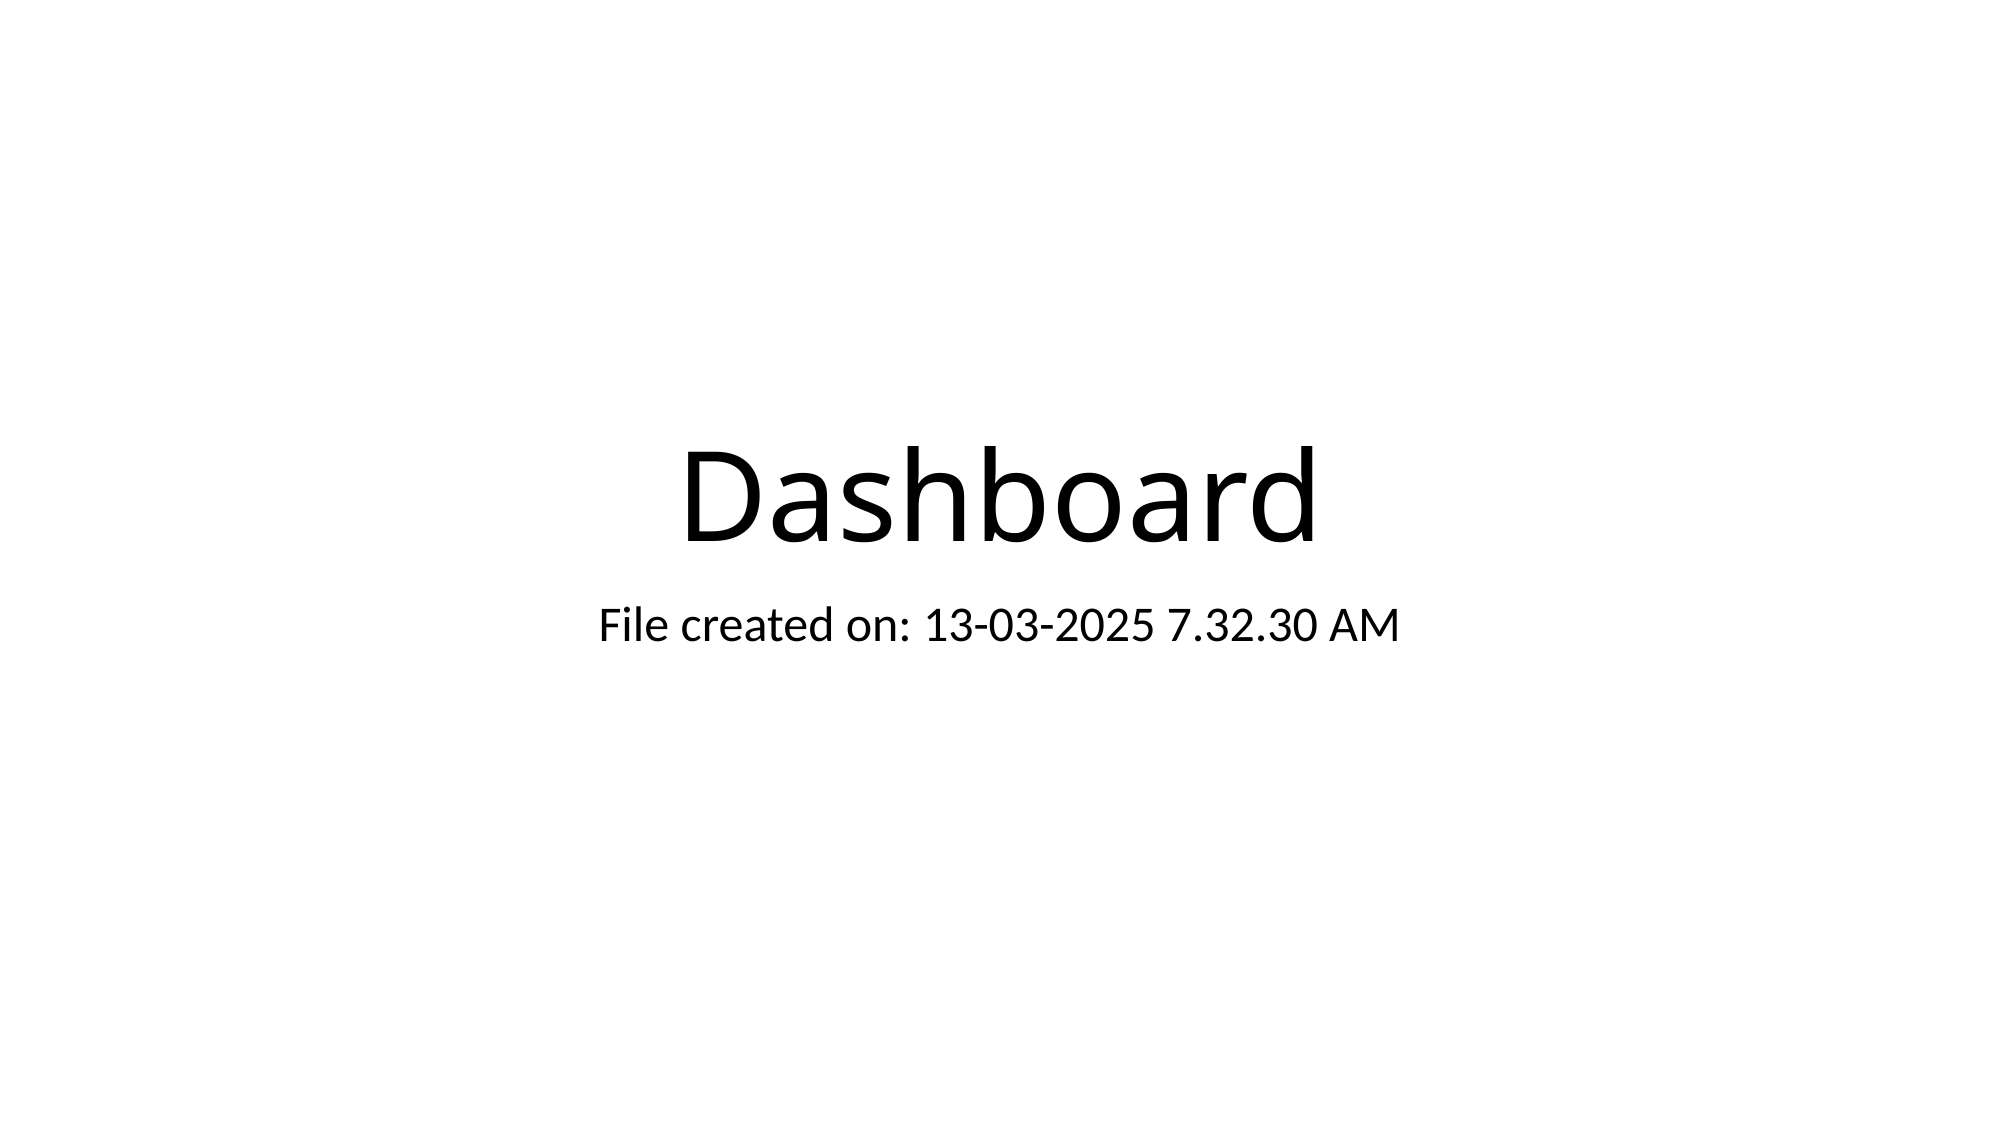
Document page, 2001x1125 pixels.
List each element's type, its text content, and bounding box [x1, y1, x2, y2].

subtitle File created on: 13-03-2025 7.32.30 AM [249, 590, 1750, 863]
title Dashboard [249, 184, 1750, 576]
